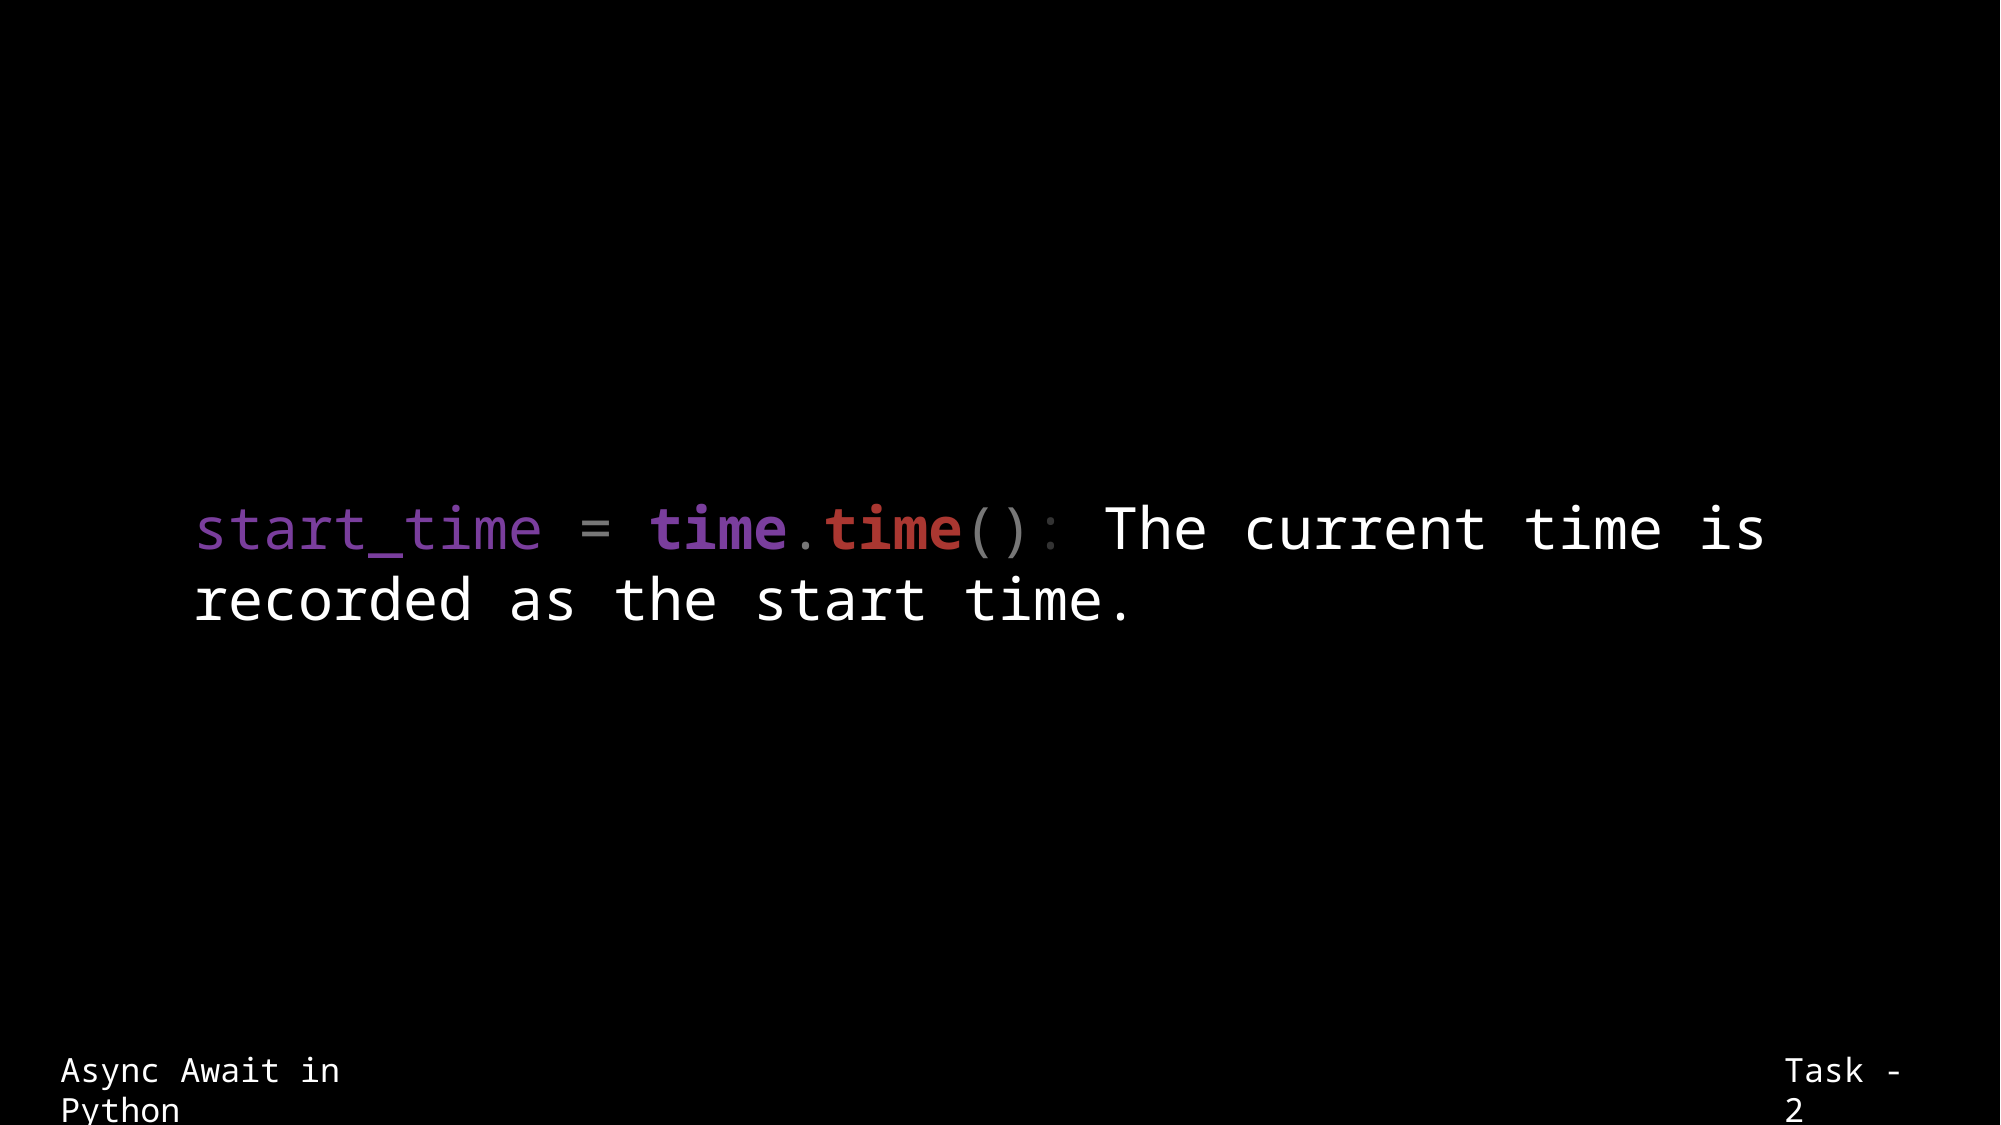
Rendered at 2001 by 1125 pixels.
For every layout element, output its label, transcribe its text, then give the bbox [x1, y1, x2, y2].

text_box Task - 2 [1769, 1042, 1955, 1125]
text_box start_time = time.time(): The current time is recorded as the start time. [178, 484, 1822, 639]
text_box Async Await in Python [45, 1042, 471, 1125]
